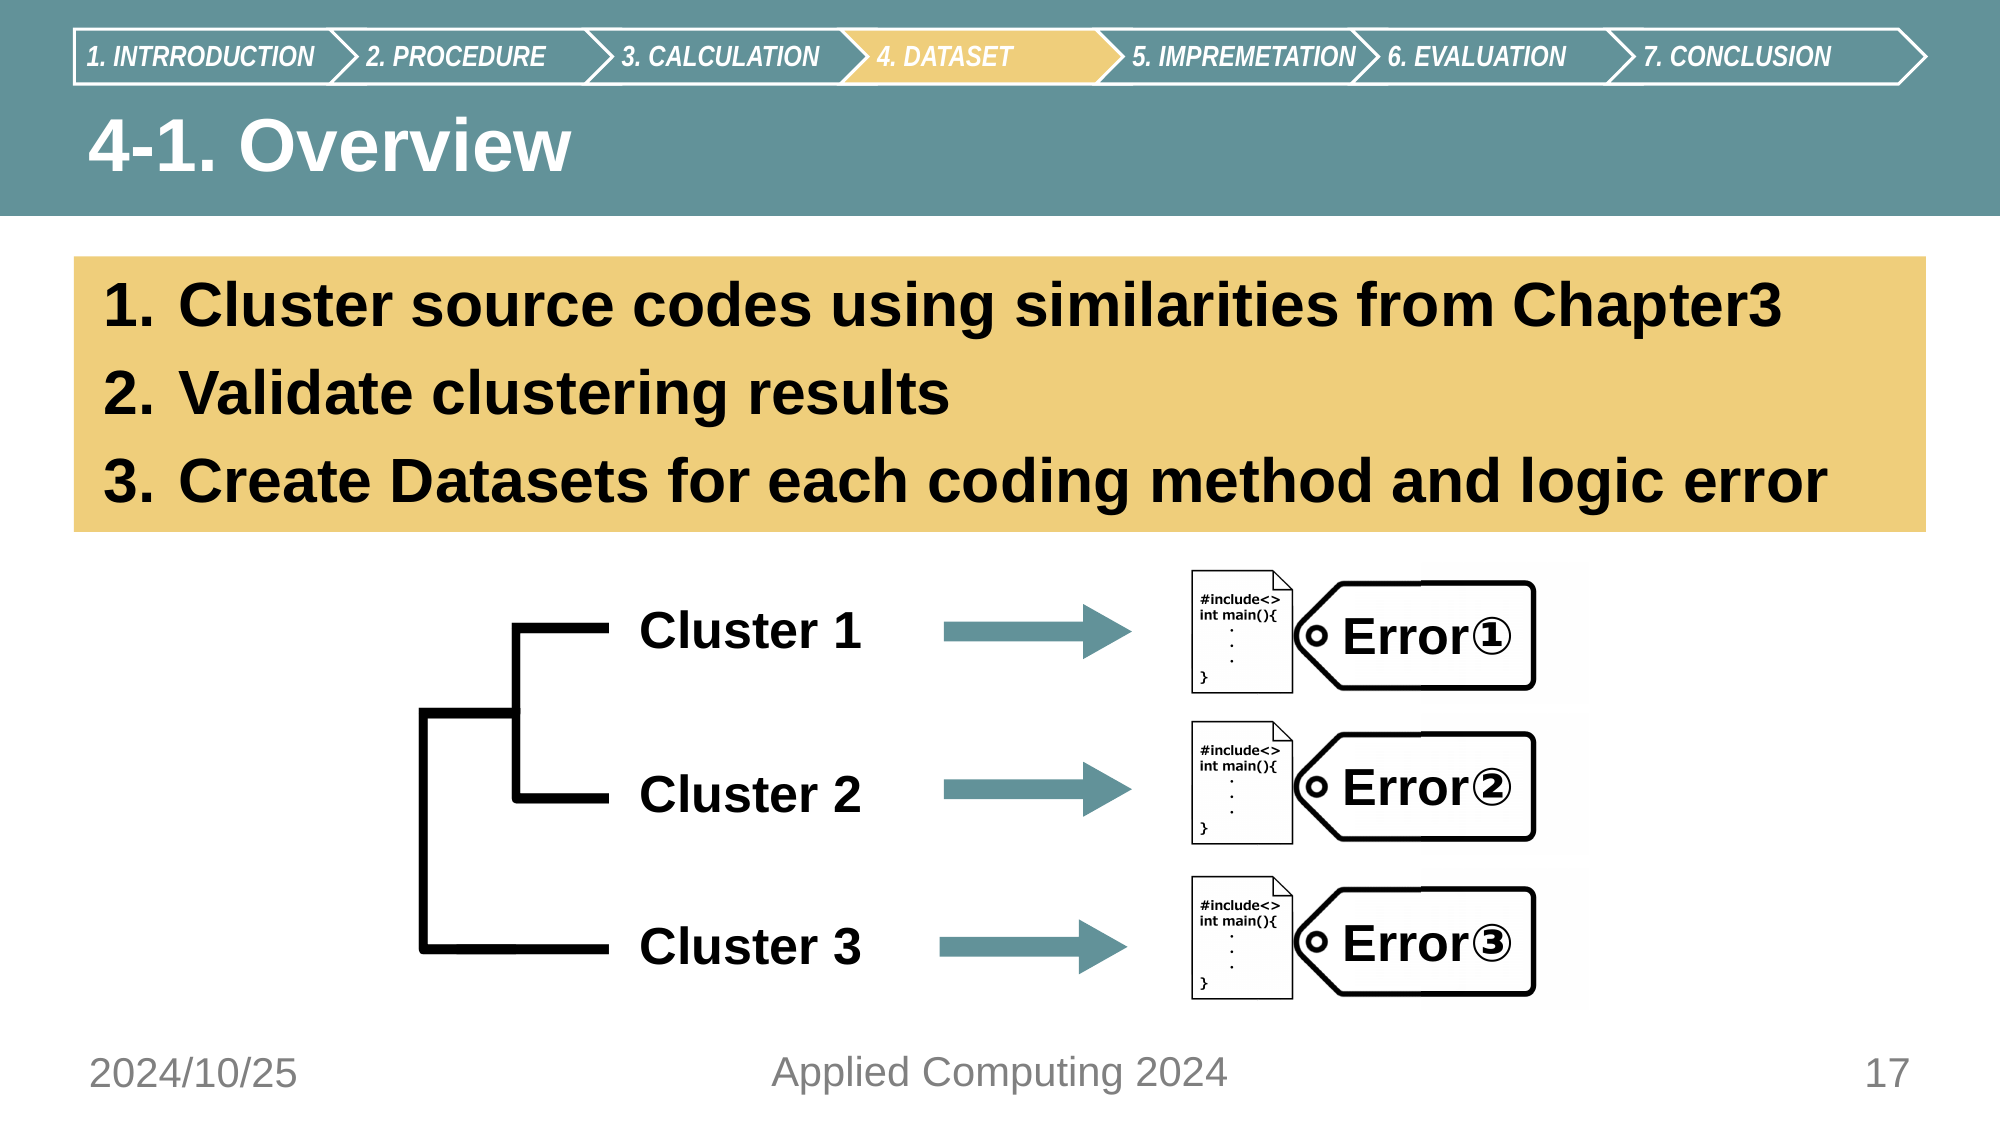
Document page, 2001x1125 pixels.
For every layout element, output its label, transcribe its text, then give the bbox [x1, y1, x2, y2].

text_box Cluster 1 [584, 584, 918, 679]
picture [1190, 509, 1589, 1068]
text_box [74, 29, 1926, 85]
text_box [0, 0, 2000, 217]
text_box 4-1. Overview [73, 85, 1926, 216]
text_box [938, 917, 1130, 977]
slide_number 17 [1475, 1041, 1926, 1102]
picture [407, 608, 624, 968]
text_box Cluster 3 [584, 900, 918, 995]
text_box [942, 759, 1135, 819]
footer Applied Computing 2024 [624, 1039, 1376, 1102]
text_box Cluster 2 [624, 748, 918, 844]
text_box Cluster source codes using similarities from Chapter3 Validate clustering results Create Datasets for each coding method and logic error [73, 256, 1926, 532]
text_box [942, 602, 1135, 661]
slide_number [74, 1041, 524, 1102]
